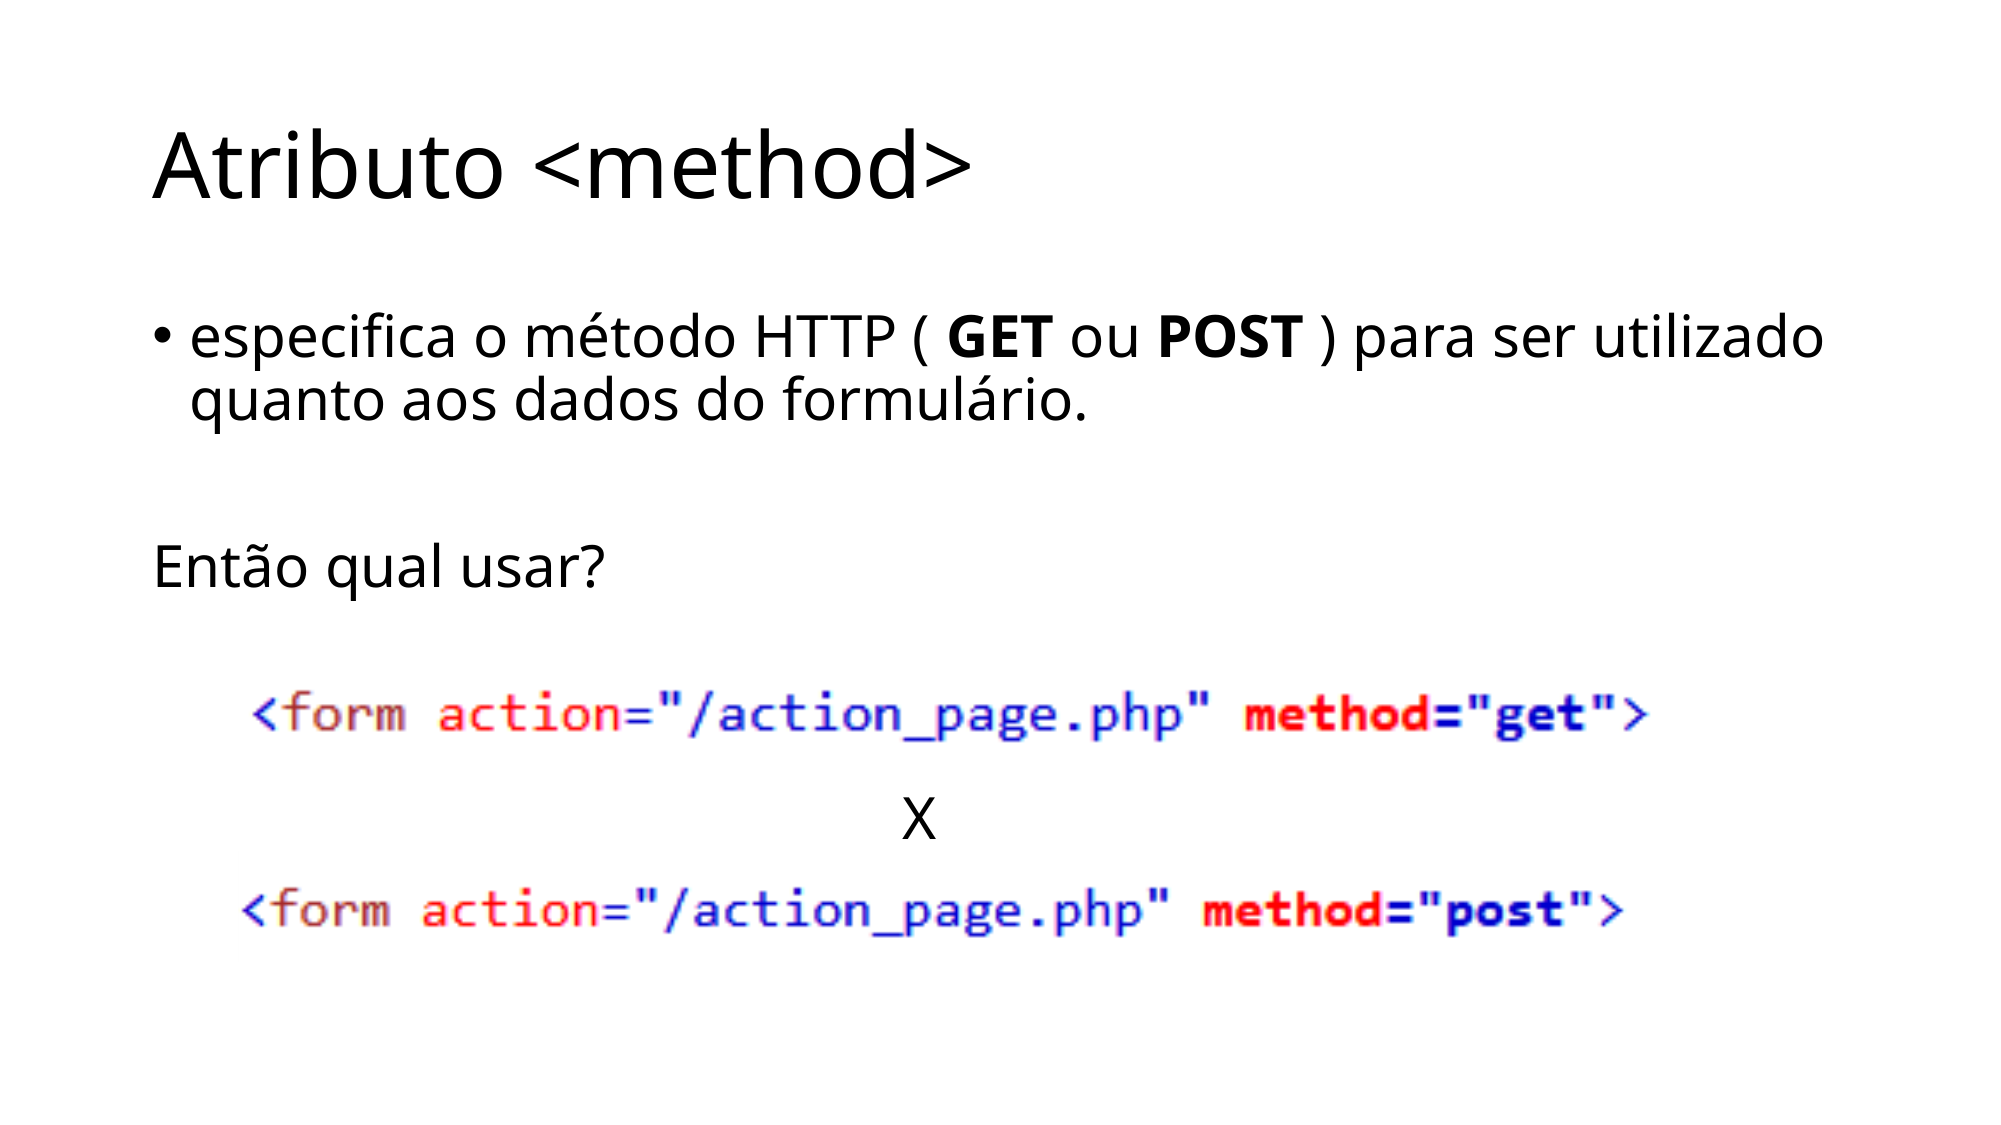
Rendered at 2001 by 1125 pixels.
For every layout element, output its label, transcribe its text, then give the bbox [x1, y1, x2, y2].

title Atributo <method> [137, 59, 1863, 278]
picture [237, 851, 1651, 962]
list especifica o método HTTP ( GET ou POST ) para ser utilizado quanto aos dados do formulário. Então qual usar? X [137, 299, 1863, 1014]
picture [237, 660, 1700, 764]
